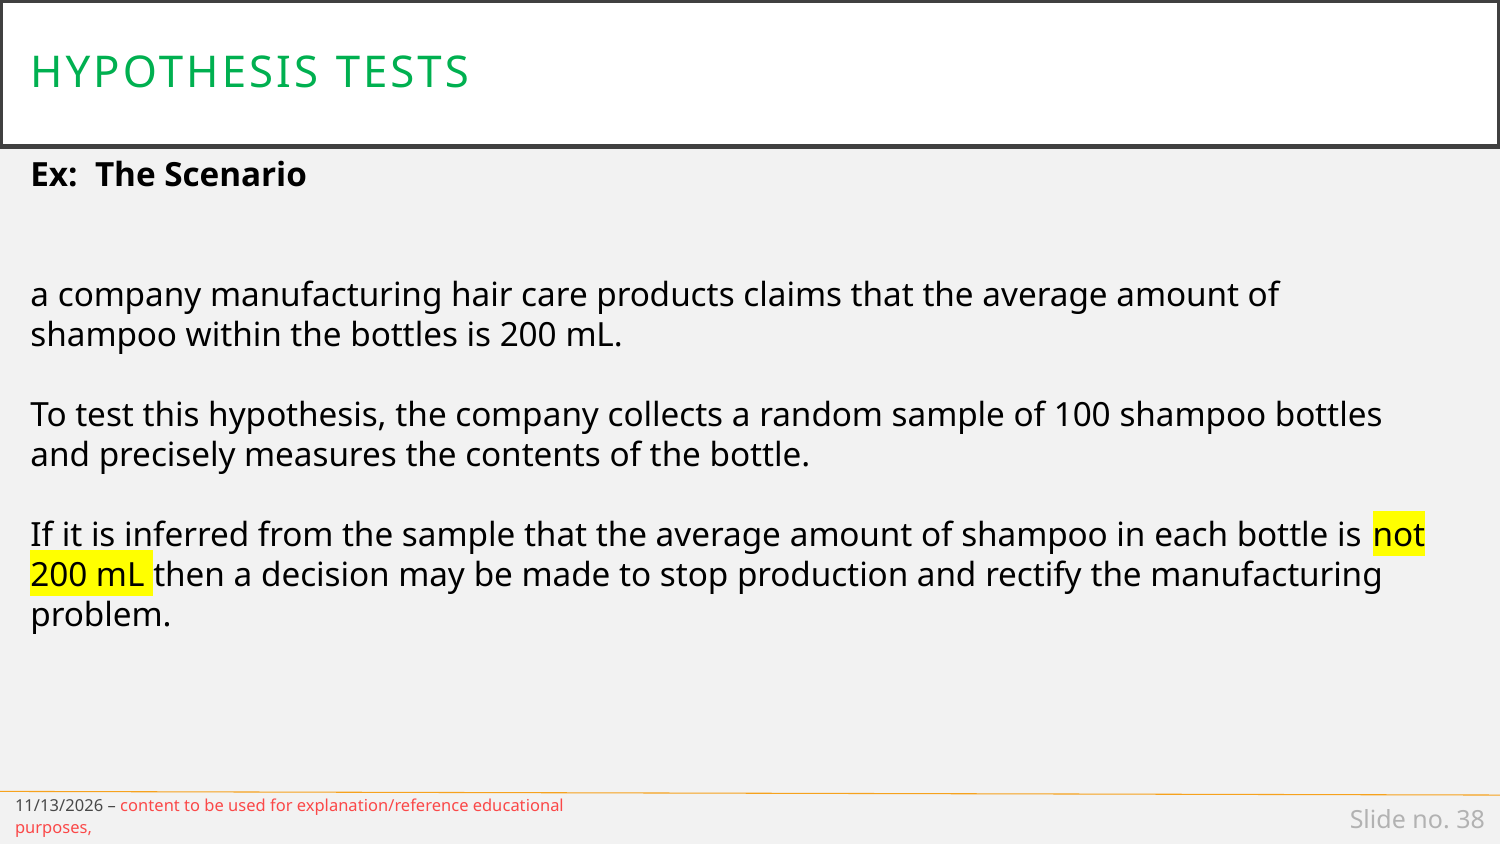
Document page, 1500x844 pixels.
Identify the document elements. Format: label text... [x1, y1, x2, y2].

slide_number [0, 796, 636, 837]
slide_number Slide no. 38 [1162, 797, 1500, 843]
text_box Ex: The Scenario a company manufacturing hair care products claims that the average amount of shampoo within the bottles is 200 mL. To test this hypothesis, the company collects a random sample of 100 shampoo bottles and precisely measures the contents of the bottle. If it is inferred from the sample that the average amount of shampoo in each bottle is not 200 mL then a decision may be made to stop production and rectify the manufacturing problem. [15, 146, 1443, 640]
title HYPOTHESIS TESTS [0, 0, 1500, 149]
